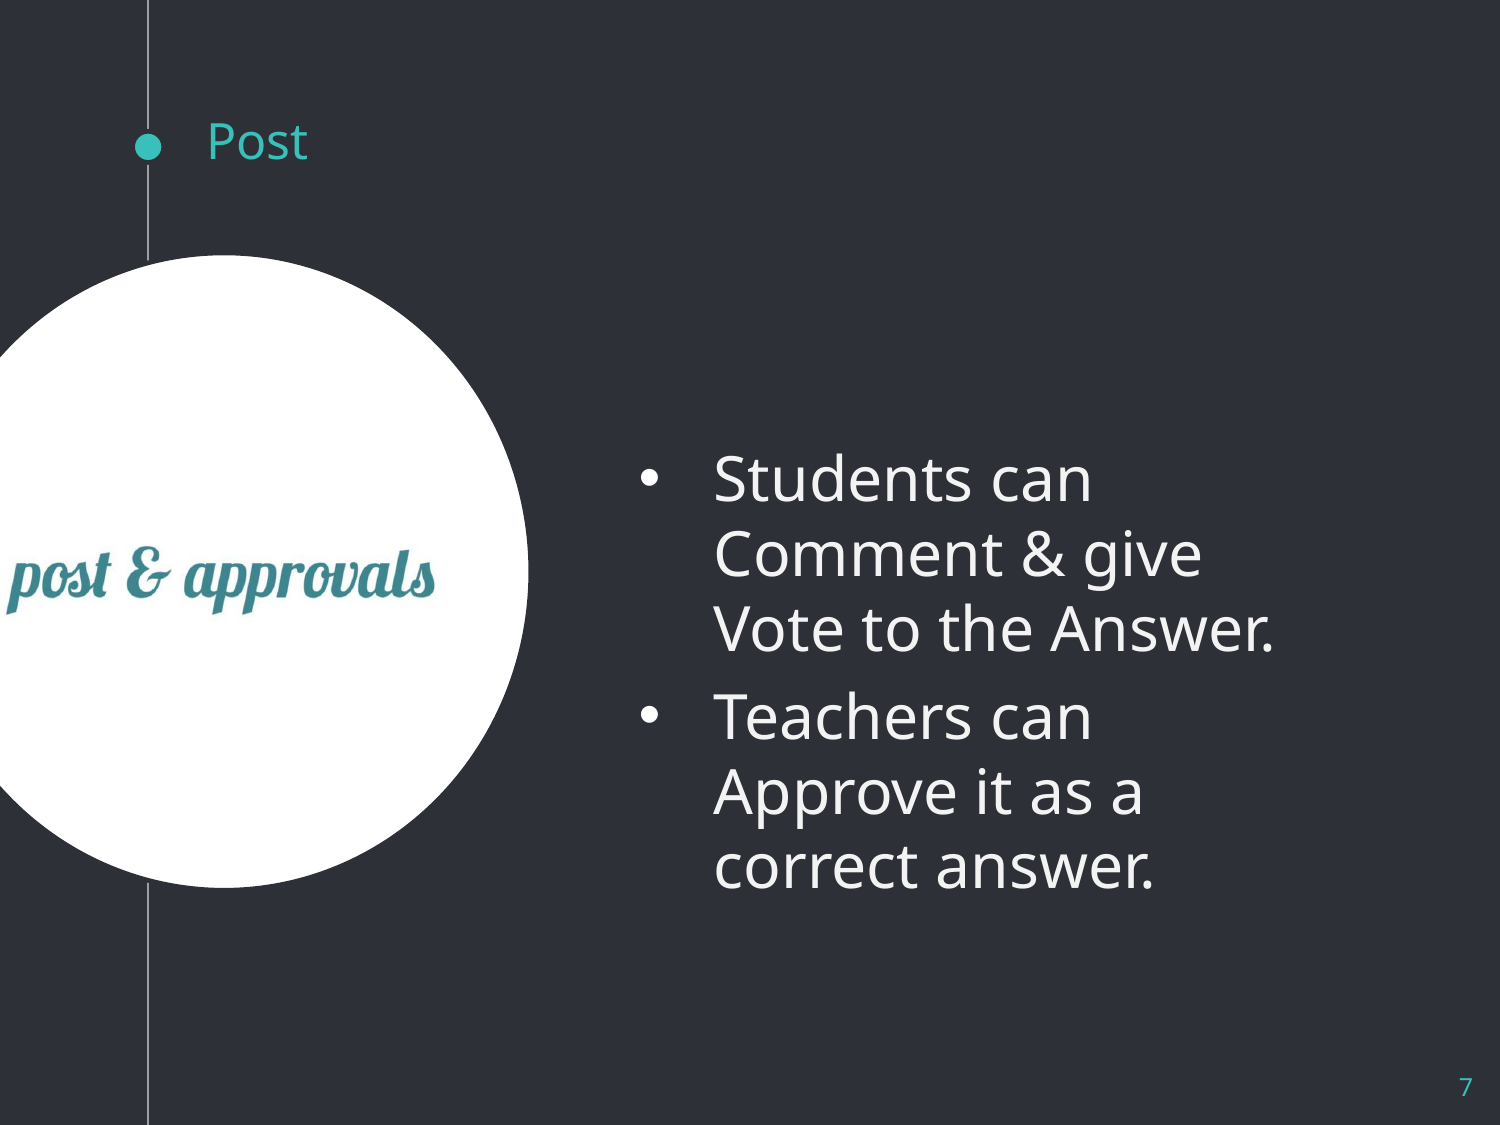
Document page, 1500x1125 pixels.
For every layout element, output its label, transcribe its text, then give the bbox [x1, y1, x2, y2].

slide_number 7 [1398, 1056, 1489, 1125]
list Students can Comment & give Vote to the Answer. Teachers can Approve it as a correct answer. [623, 473, 1317, 868]
title Post [191, 109, 1317, 185]
picture [0, 252, 531, 891]
